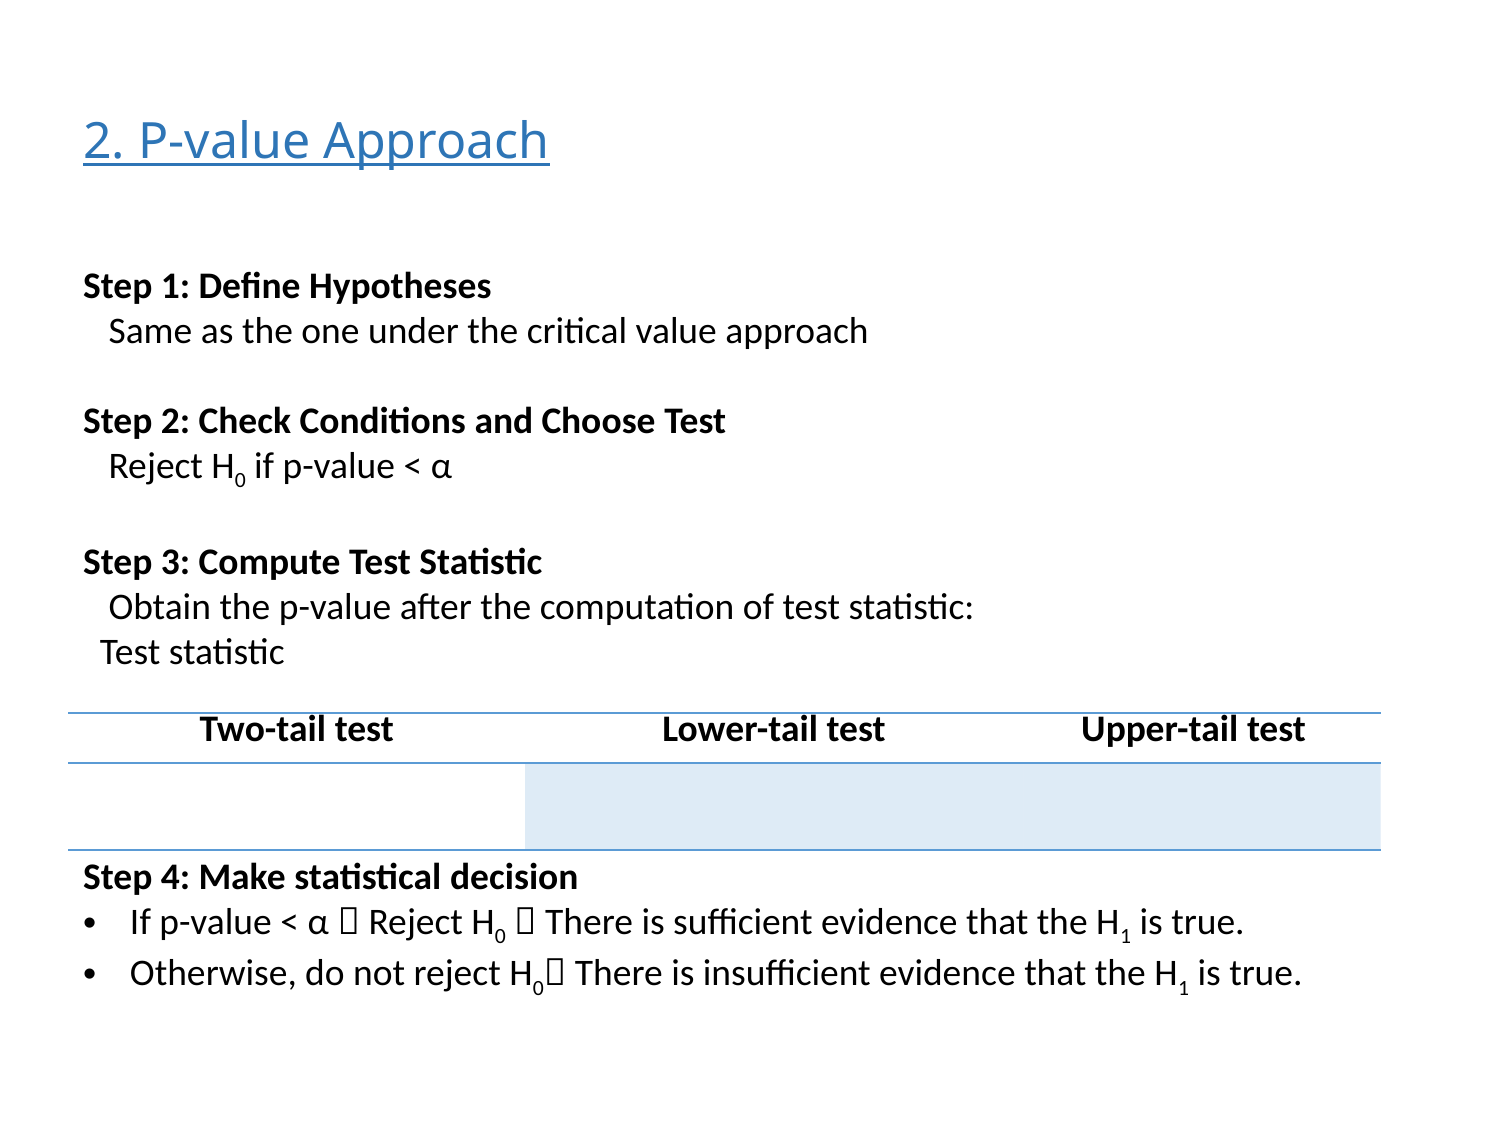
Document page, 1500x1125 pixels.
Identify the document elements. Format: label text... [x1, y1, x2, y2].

list 2. P-value Approach [68, 108, 1175, 185]
